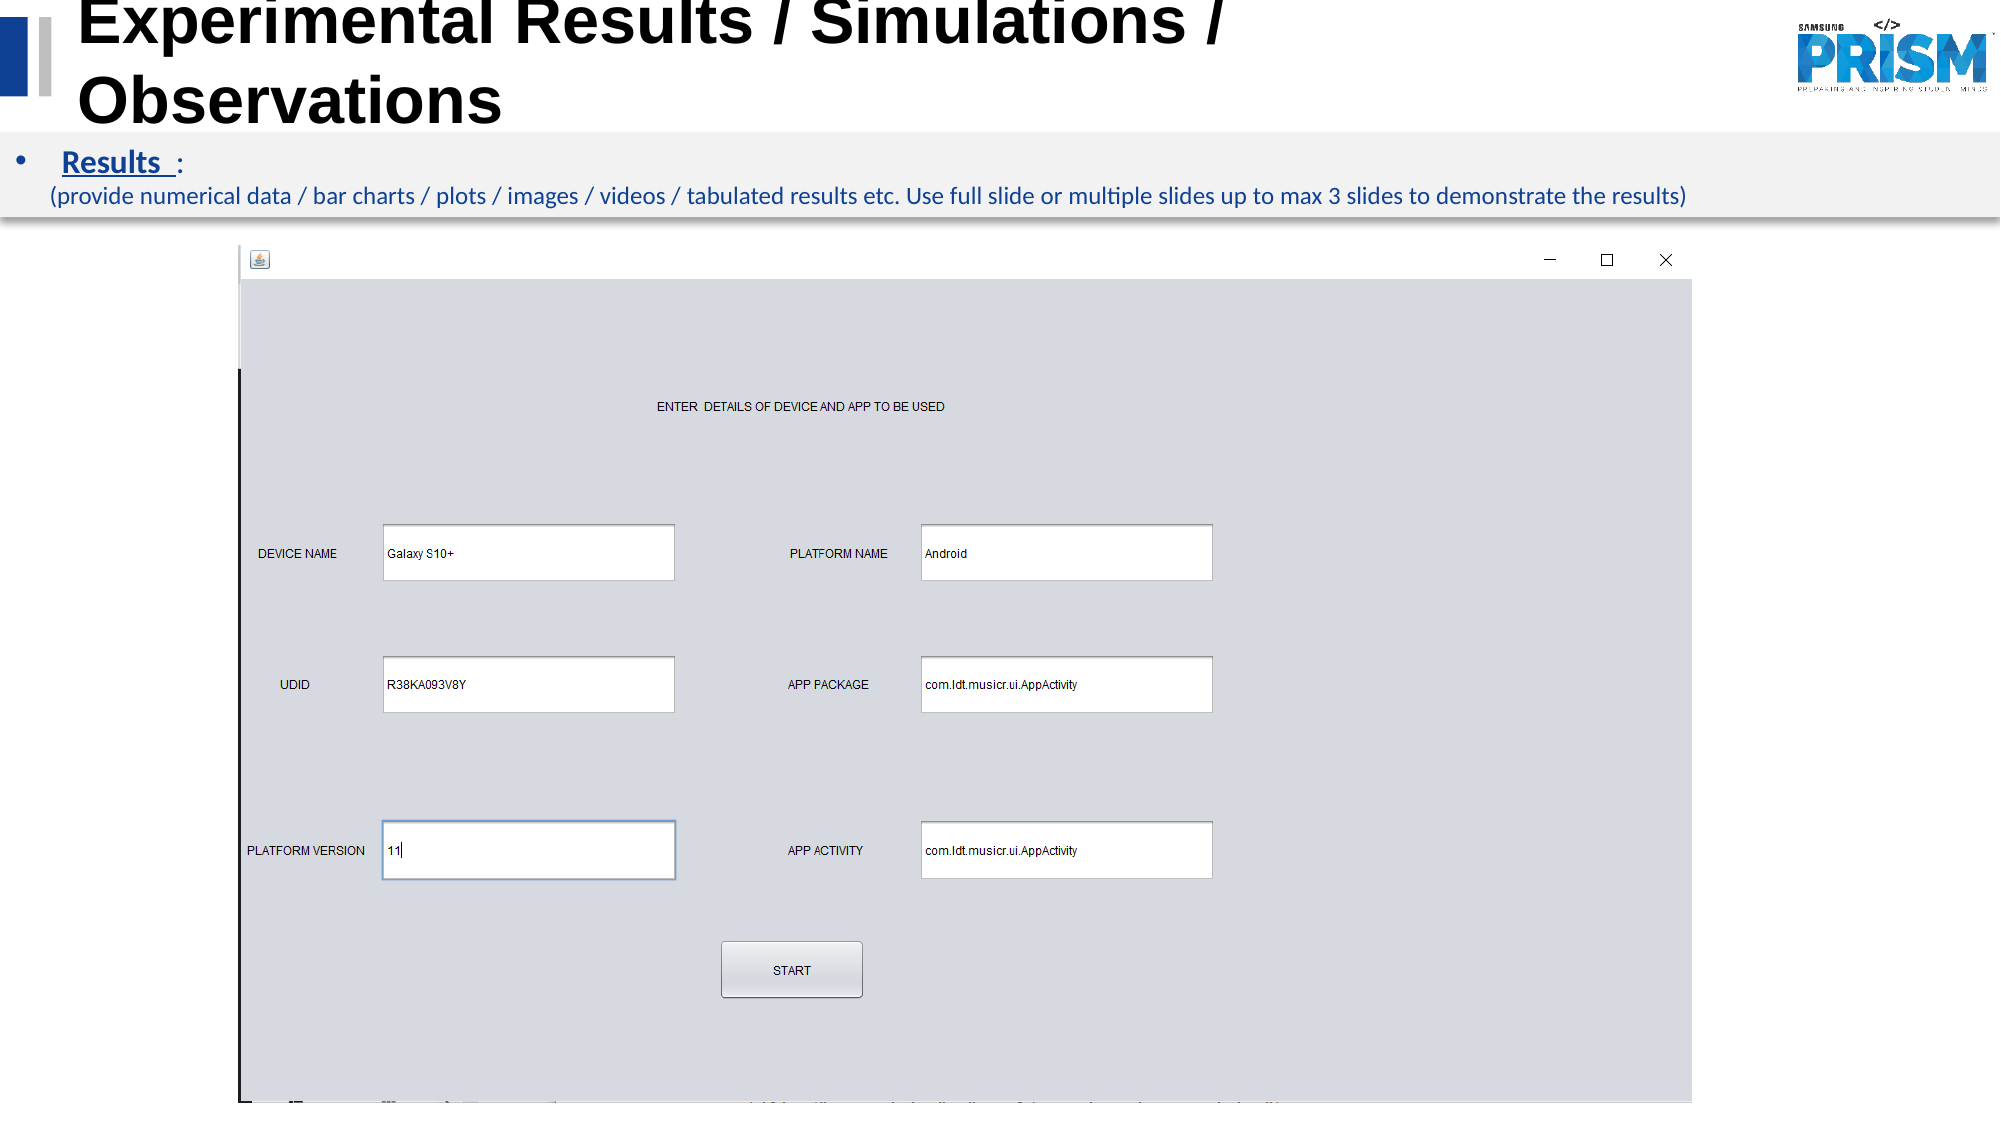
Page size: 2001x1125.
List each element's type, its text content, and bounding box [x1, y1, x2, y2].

text_box Results : (provide numerical data / bar charts / plots / images / videos / tabulated results etc. Use full slide or multiple slides up to max 3 slides to demonstrate the results) [0, 132, 2000, 218]
picture [238, 245, 1693, 1103]
picture [1794, 16, 2000, 96]
text_box [0, 17, 28, 97]
text_box [39, 17, 52, 97]
text_box Experimental Results / Simulations / Observations [62, 0, 1605, 131]
